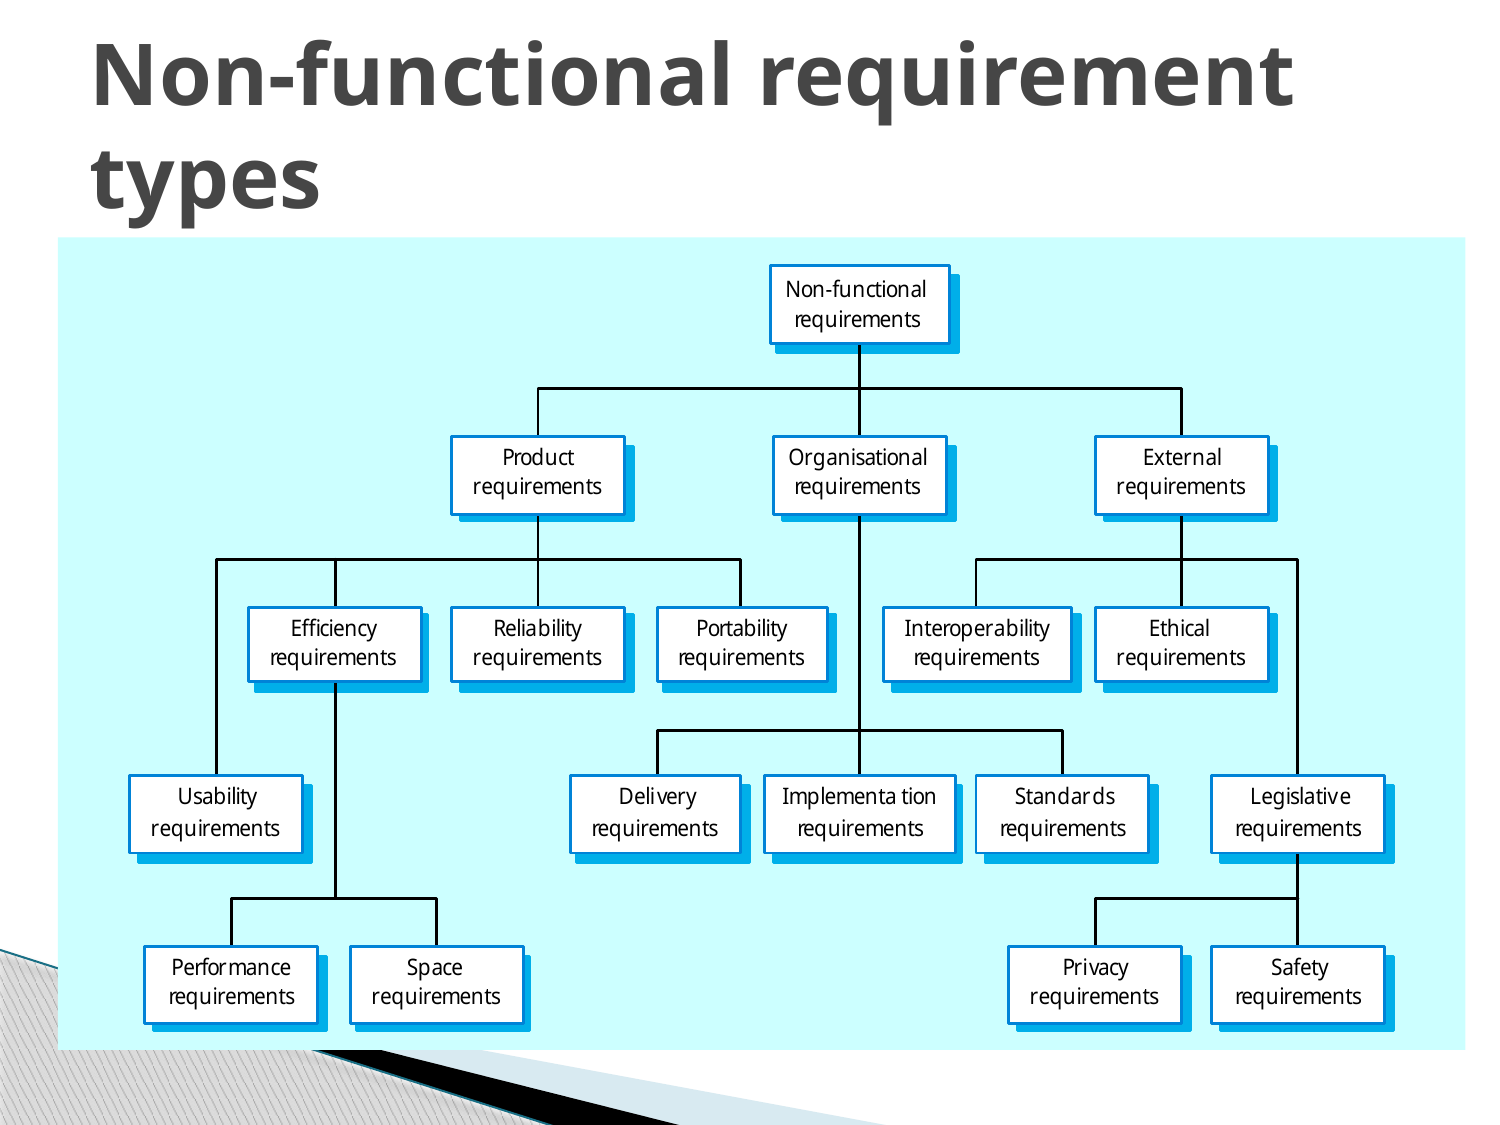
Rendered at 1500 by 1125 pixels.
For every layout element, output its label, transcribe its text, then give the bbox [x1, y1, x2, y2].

text_box [57, 237, 1466, 1050]
title Non-functional requirement types [75, 45, 1425, 233]
picture [126, 262, 1397, 1034]
